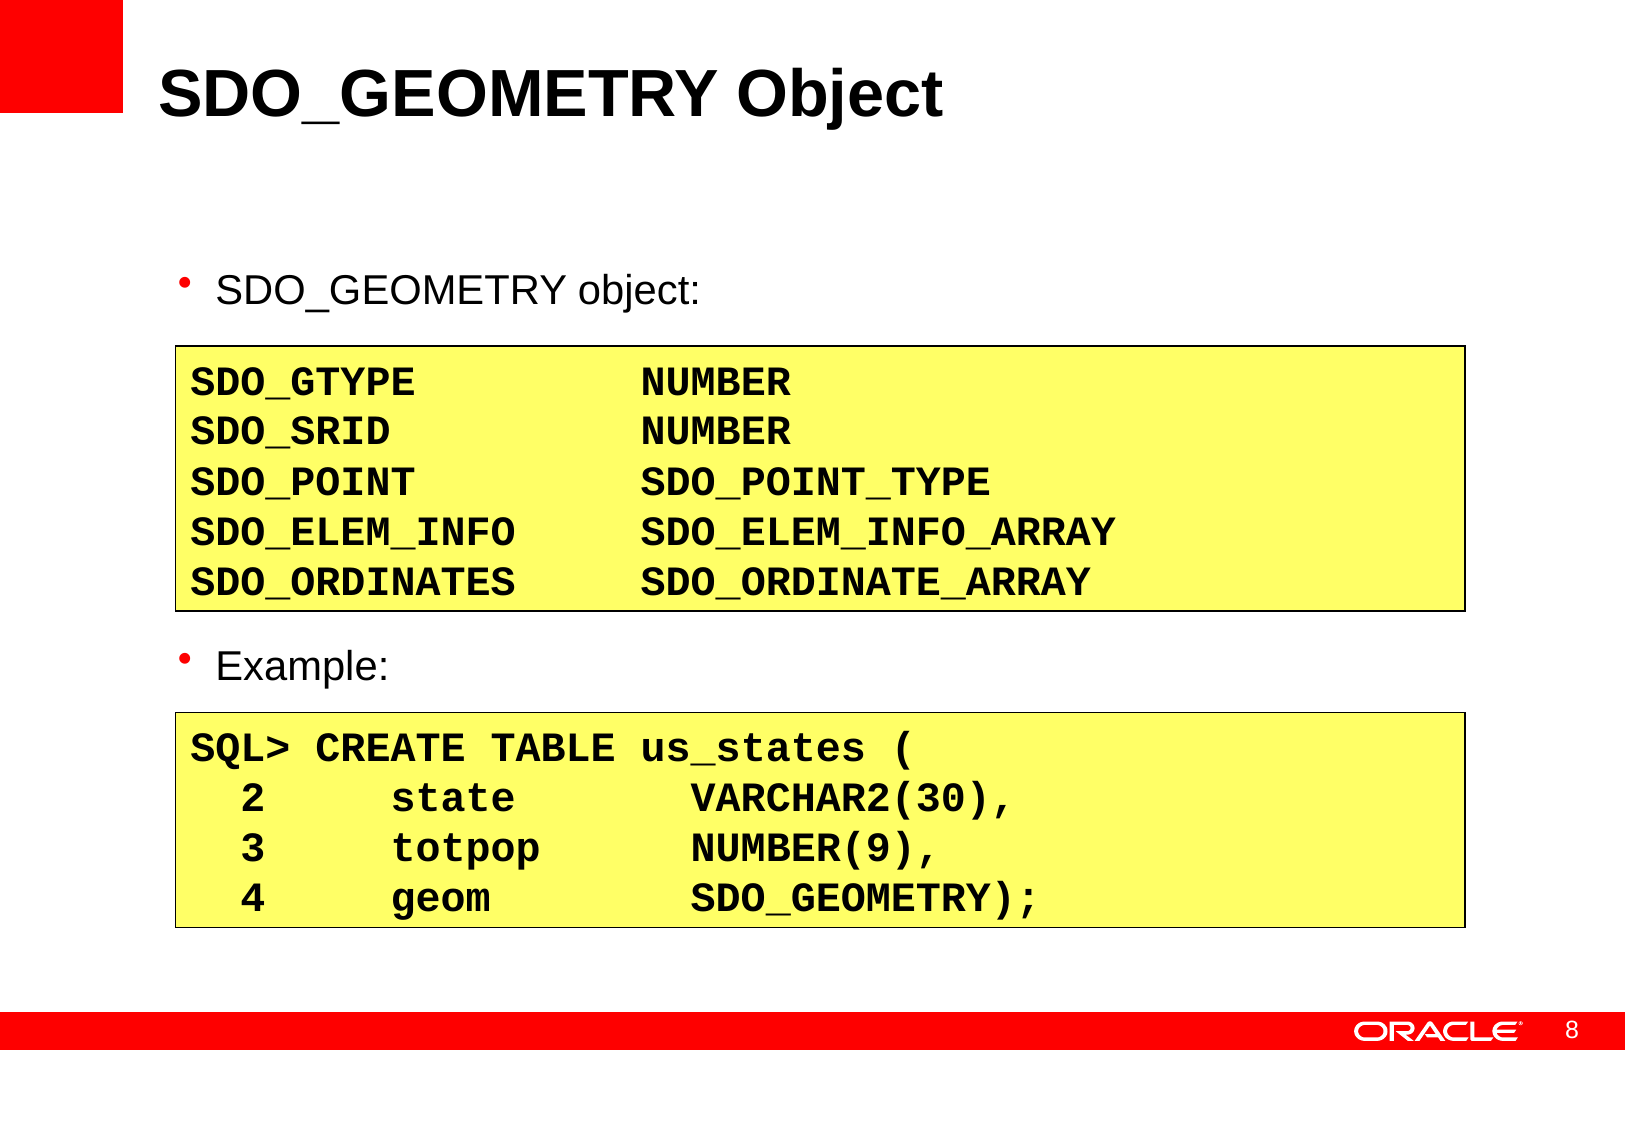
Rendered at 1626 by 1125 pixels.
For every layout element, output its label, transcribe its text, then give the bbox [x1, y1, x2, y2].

text_box SDO_GTYPE NUMBER SDO_SRID NUMBER SDO_POINT SDO_POINT_TYPE SDO_ELEM_INFO SDO_ELEM_INFO_ARRAY SDO_ORDINATES SDO_ORDINATE_ARRAY [175, 345, 1466, 611]
picture [0, 1012, 1625, 1050]
title SDO_GEOMETRY Object [157, 49, 1506, 205]
text_box SQL> CREATE TABLE us_states ( 2 state VARCHAR2(30), 3 totpop NUMBER(9), 4 geom SDO_GEOMETRY); [175, 712, 1466, 928]
list SDO_GEOMETRY object: Example: [121, 262, 1462, 976]
picture [0, 0, 123, 113]
